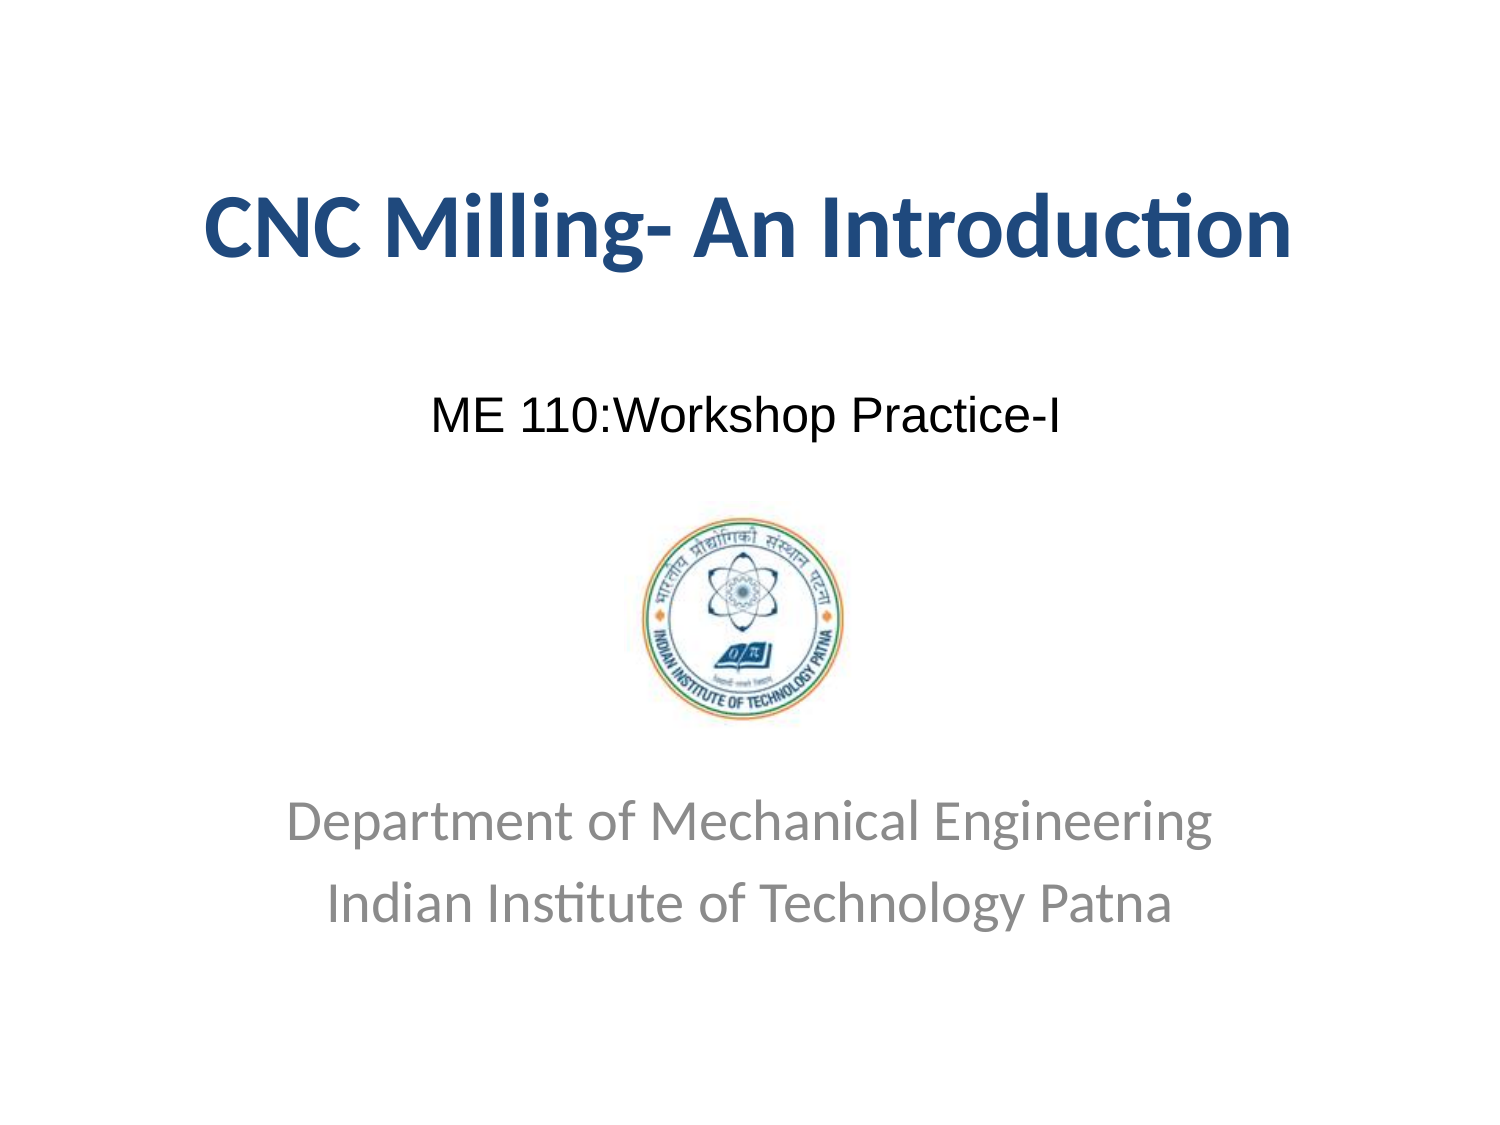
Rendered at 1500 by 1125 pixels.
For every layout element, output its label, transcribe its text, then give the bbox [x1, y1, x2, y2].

text_box ME 110:Workshop Practice-I [415, 374, 1078, 450]
subtitle Department of Mechanical Engineering Indian Institute of Technology Patna [225, 774, 1275, 1063]
title CNC Milling- An Introduction [112, 99, 1388, 342]
picture [624, 501, 862, 738]
